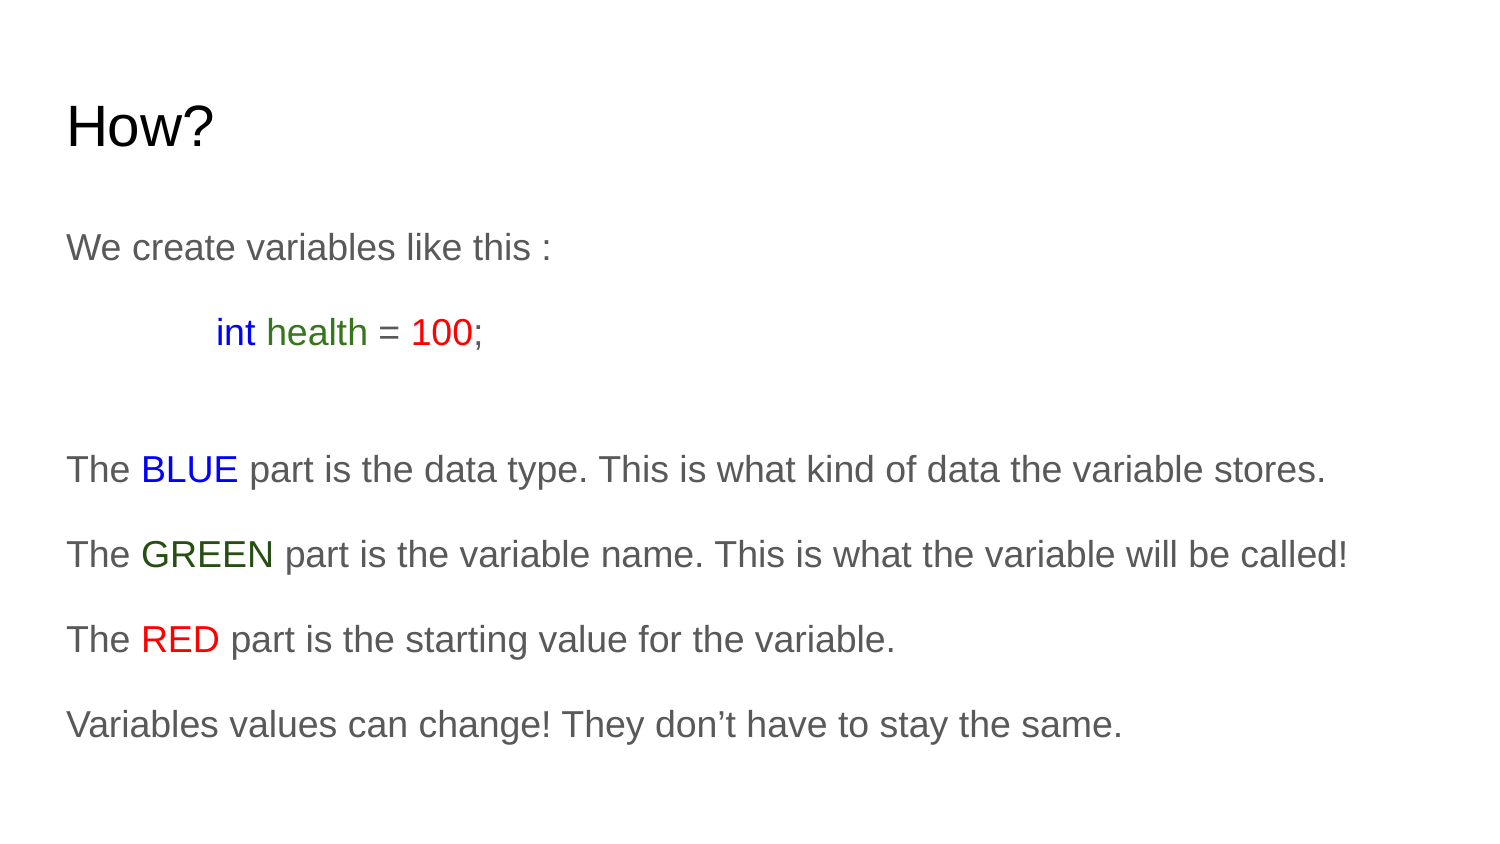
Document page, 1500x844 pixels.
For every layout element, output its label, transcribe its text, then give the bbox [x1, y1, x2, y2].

title How? [51, 72, 1449, 167]
list We create variables like this : int health = 100; The BLUE part is the data type. This is what kind of data the variable stores. The GREEN part is the variable name. This is what the variable will be called! The RED part is the starting value for the variable. Variables values can change! They don’t have to stay the same. [51, 201, 1449, 762]
